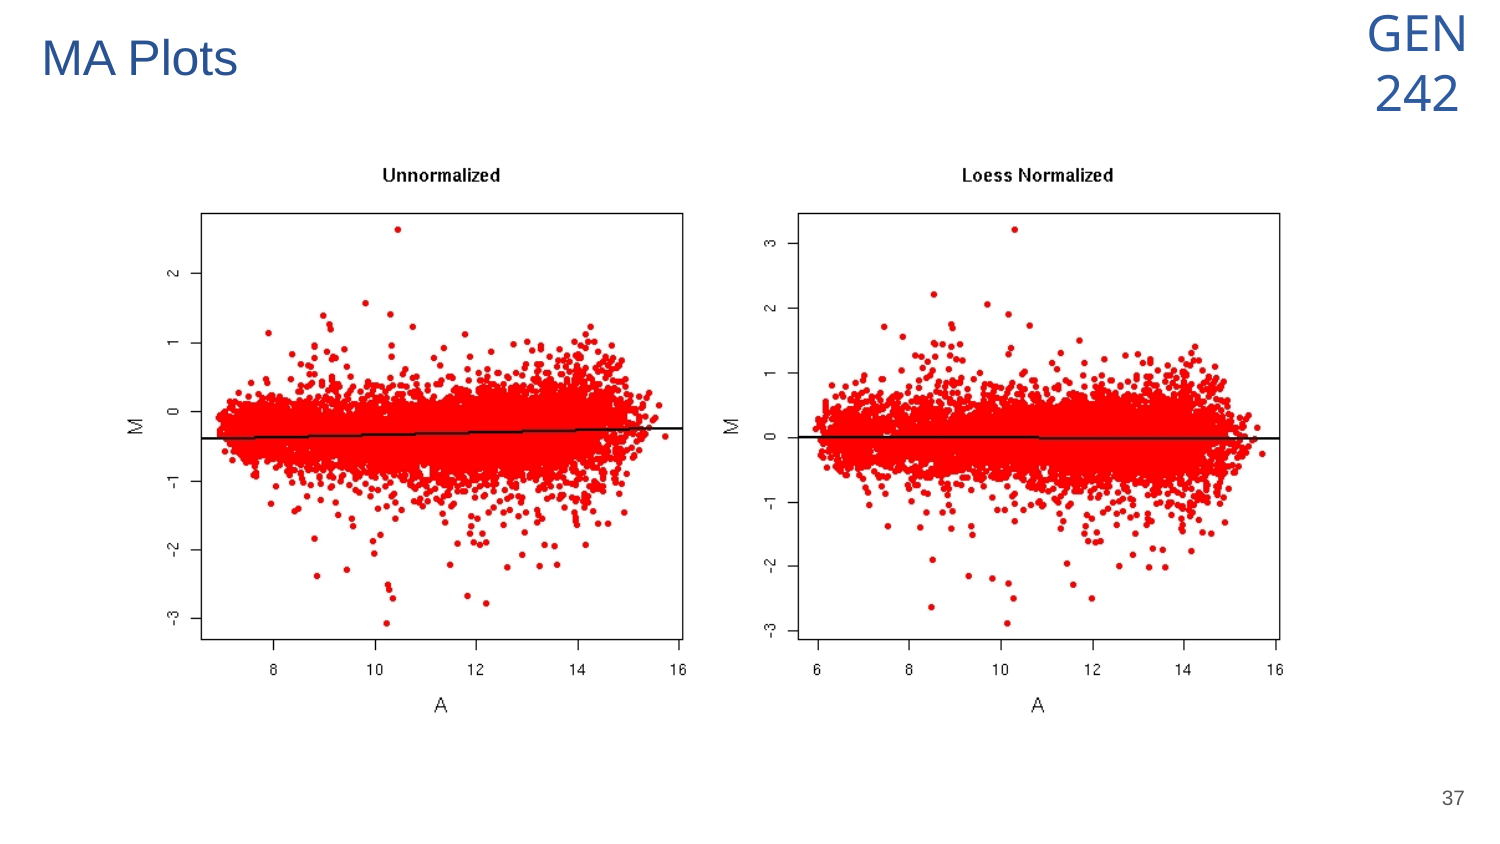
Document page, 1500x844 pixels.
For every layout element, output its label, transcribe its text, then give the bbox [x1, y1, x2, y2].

title MA Plots [26, 10, 1424, 105]
slide_number ‹#› [1389, 764, 1480, 830]
picture [124, 137, 1319, 735]
